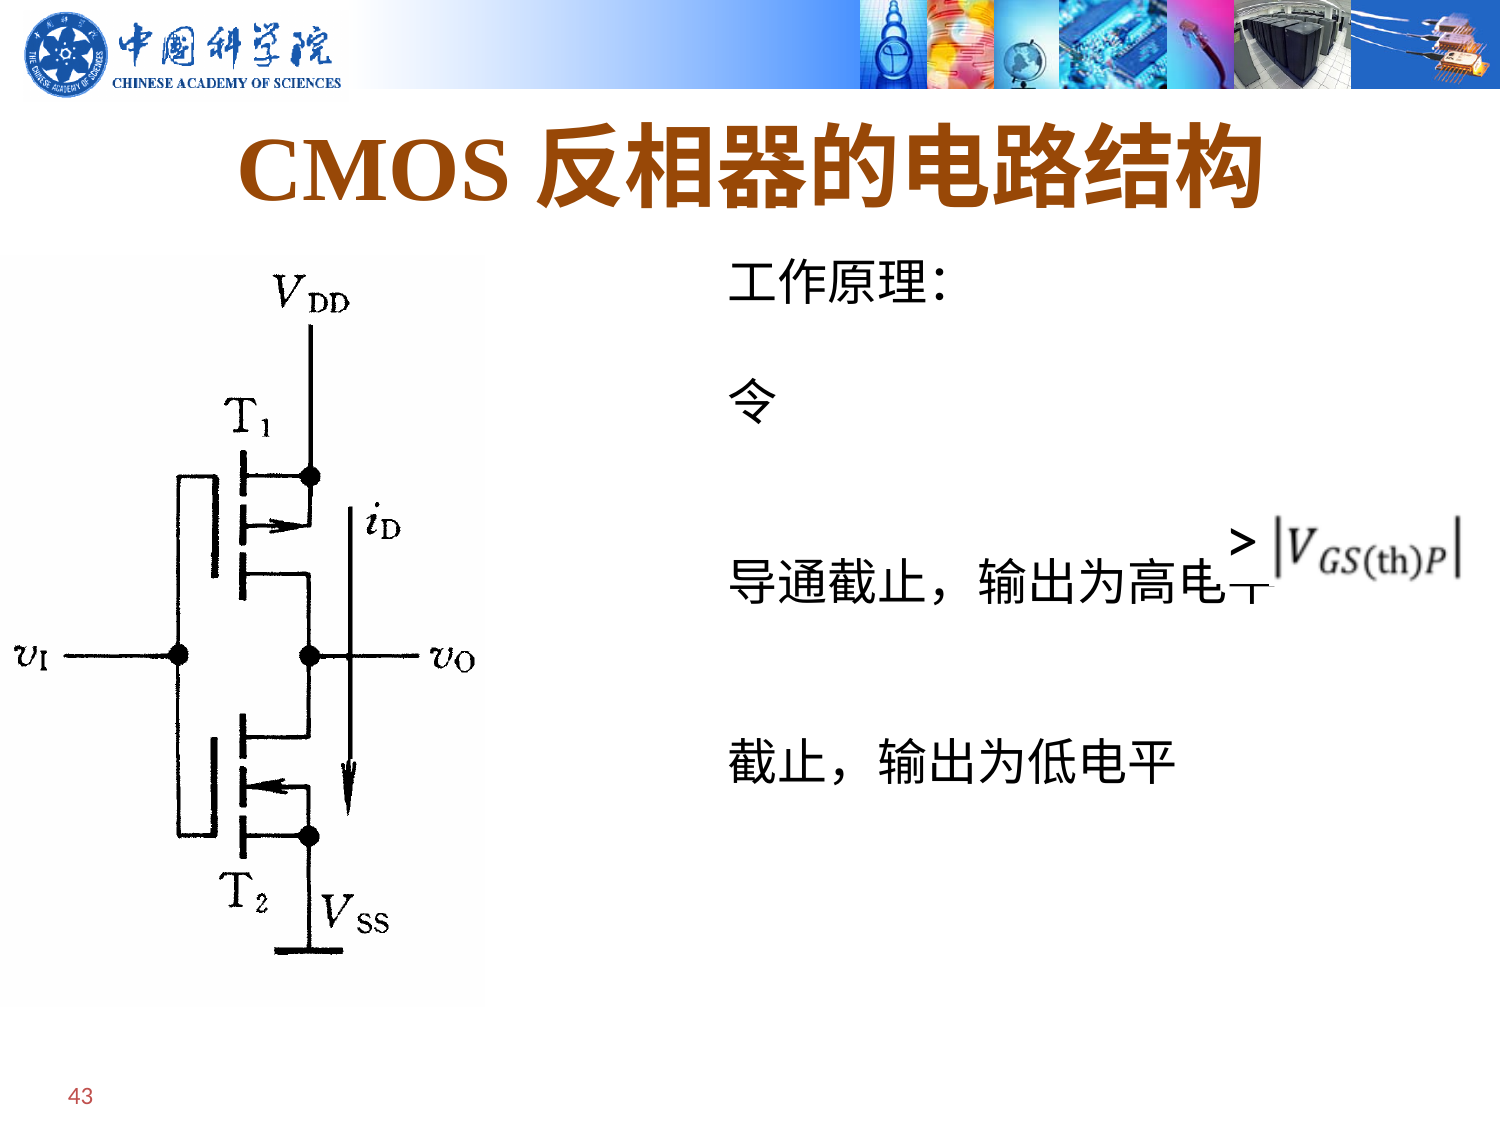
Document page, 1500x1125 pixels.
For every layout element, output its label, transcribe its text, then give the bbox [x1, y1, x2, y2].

picture [860, 0, 1500, 89]
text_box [479, 243, 1500, 1025]
title CMOS反相器的电路结构 [76, 101, 1427, 232]
picture [23, 10, 349, 102]
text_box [0, 255, 474, 1007]
